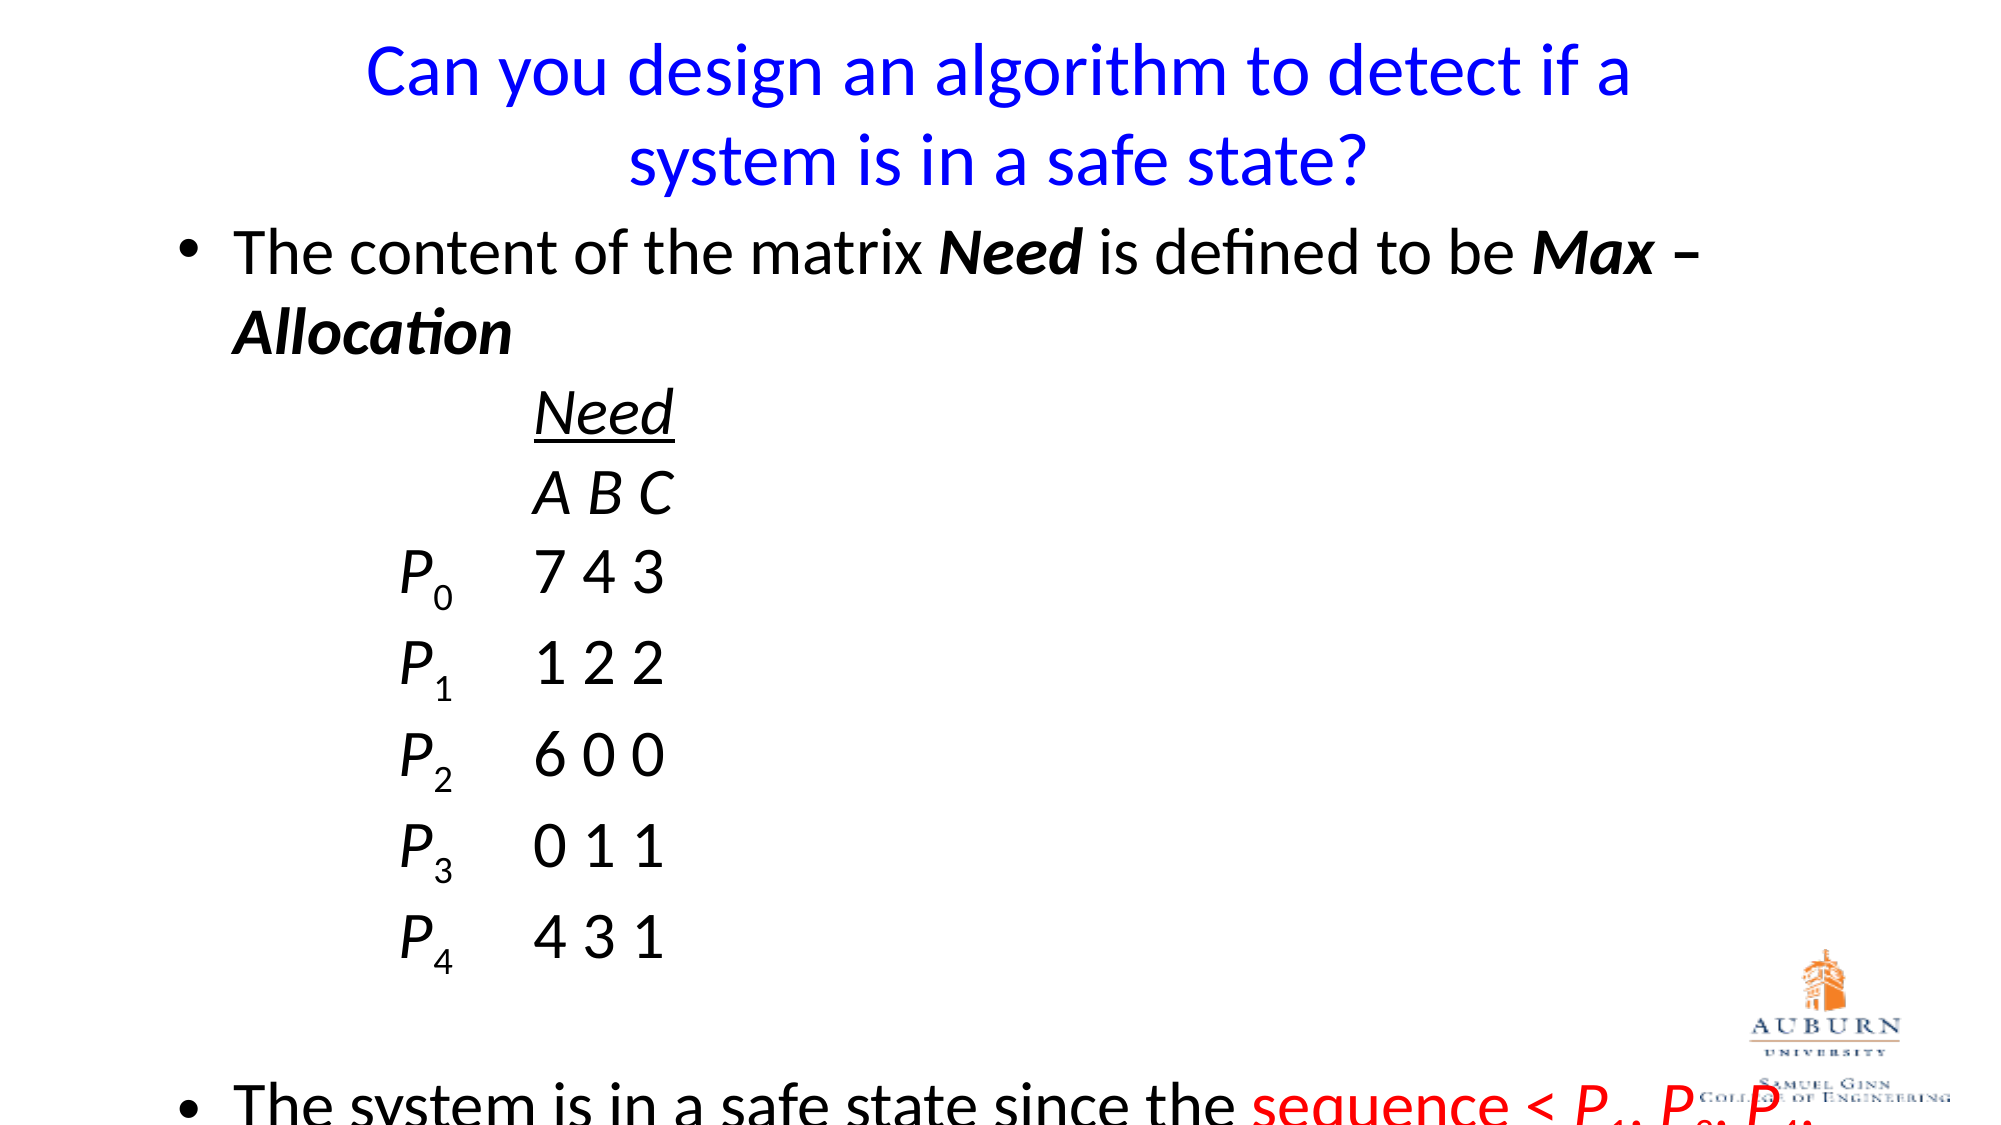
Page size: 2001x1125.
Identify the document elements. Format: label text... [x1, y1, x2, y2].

picture [1700, 949, 1950, 1102]
list The content of the matrix Need is defined to be Max – Allocation Need A B C P0 7 4 3 P1 1 2 2 P2 6 0 0 P3 0 1 1 P4 4 3 1 The system is in a safe state since the sequence < P1, P3, P4, P2, P0> satisfies safety criteria [162, 200, 1838, 1063]
title Can you design an algorithm to detect if a system is in a safe state? [324, 32, 1675, 188]
